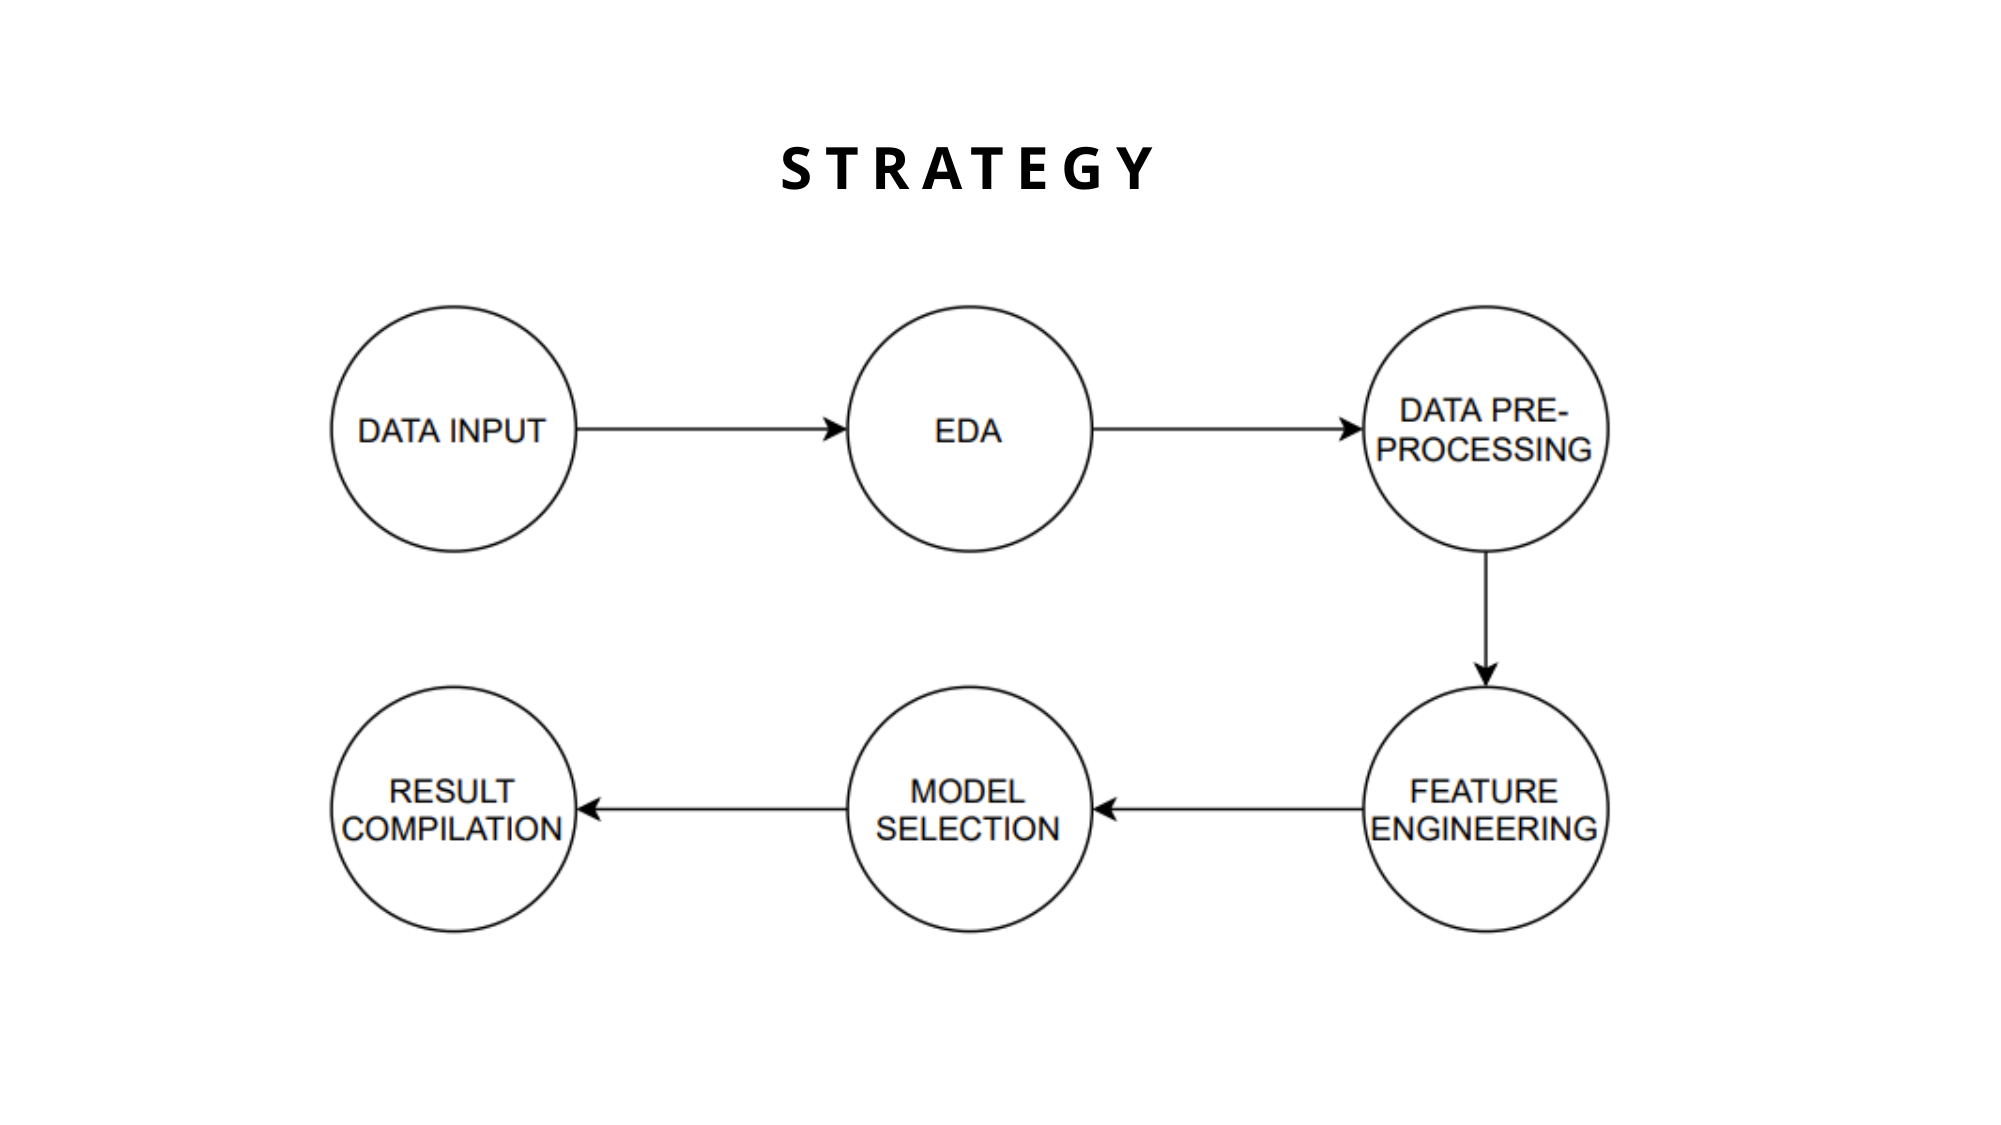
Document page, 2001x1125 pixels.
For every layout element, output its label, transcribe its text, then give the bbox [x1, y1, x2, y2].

title Strategy [223, 67, 1739, 208]
picture [189, 208, 1811, 1081]
